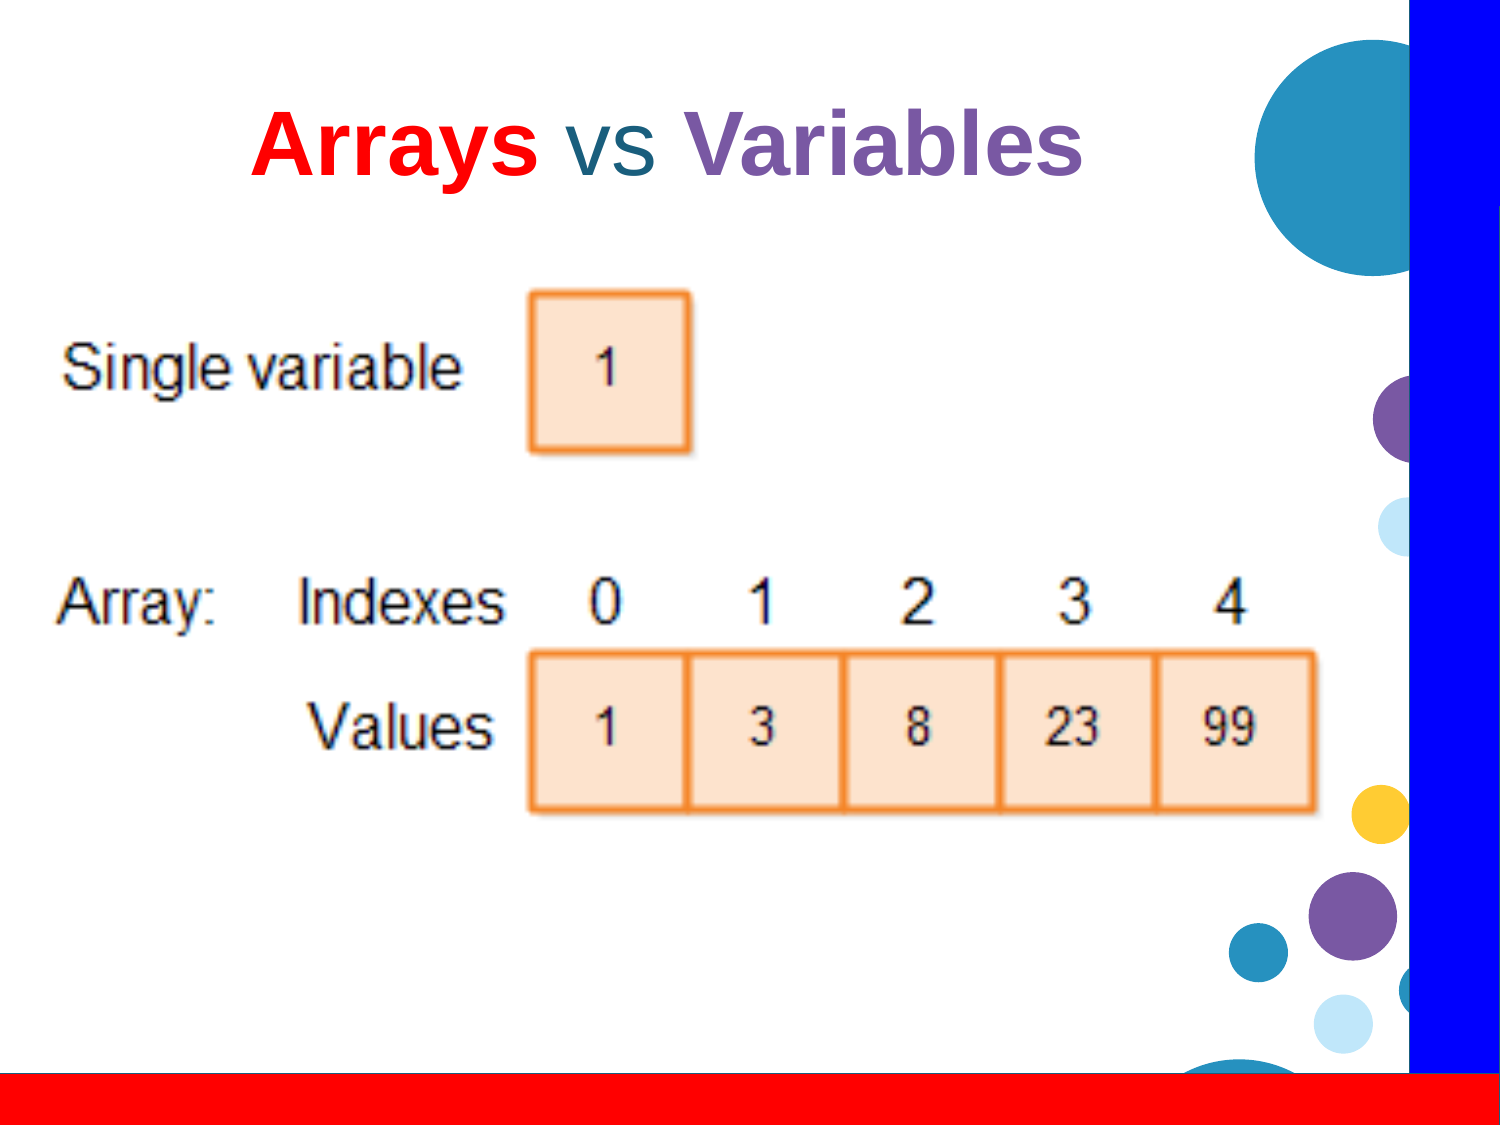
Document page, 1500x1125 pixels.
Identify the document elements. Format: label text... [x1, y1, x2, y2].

title Arrays vs Variables [75, 45, 1261, 233]
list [42, 268, 1330, 826]
